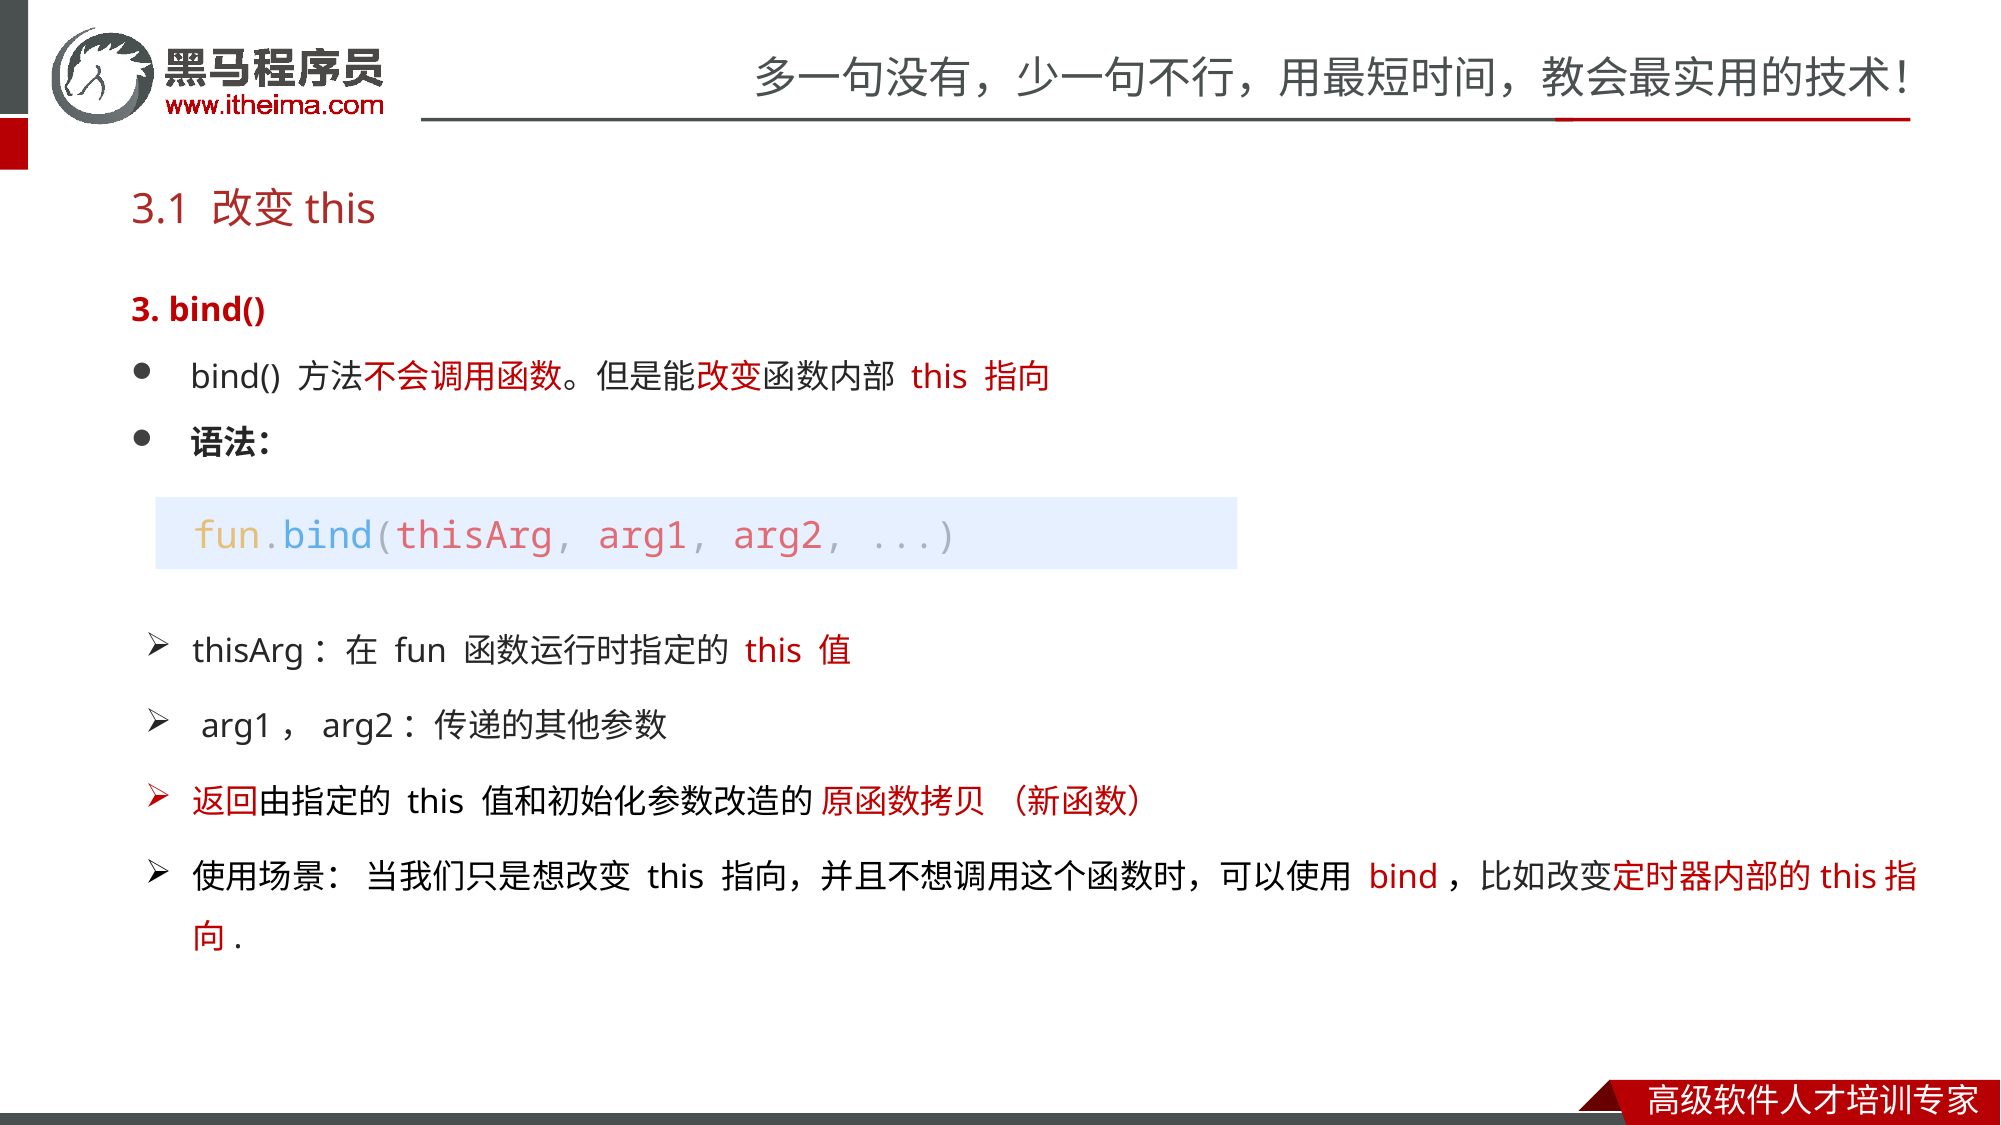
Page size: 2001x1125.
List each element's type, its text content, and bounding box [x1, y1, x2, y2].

picture [50, 26, 384, 125]
list 3. bind() bind() 方法不会调用函数。但是能改变函数内部 this 指向 语法： [116, 261, 1876, 1106]
text_box fun.bind(thisArg, arg1, arg2, ...) [154, 495, 1239, 571]
title 3.1 改变this [116, 164, 1880, 250]
text_box thisArg：在 fun 函数运行时指定的 this 值 arg1，arg2：传递的其他参数 返回由指定的 this 值和初始化参数改造的 原函数拷贝 （新函数） 使用场景： 当我们只是想改变 this 指向，并且不想调用这个函数时，可以使用 bind，比如改变定时器内部的this指向. [130, 601, 1950, 1002]
